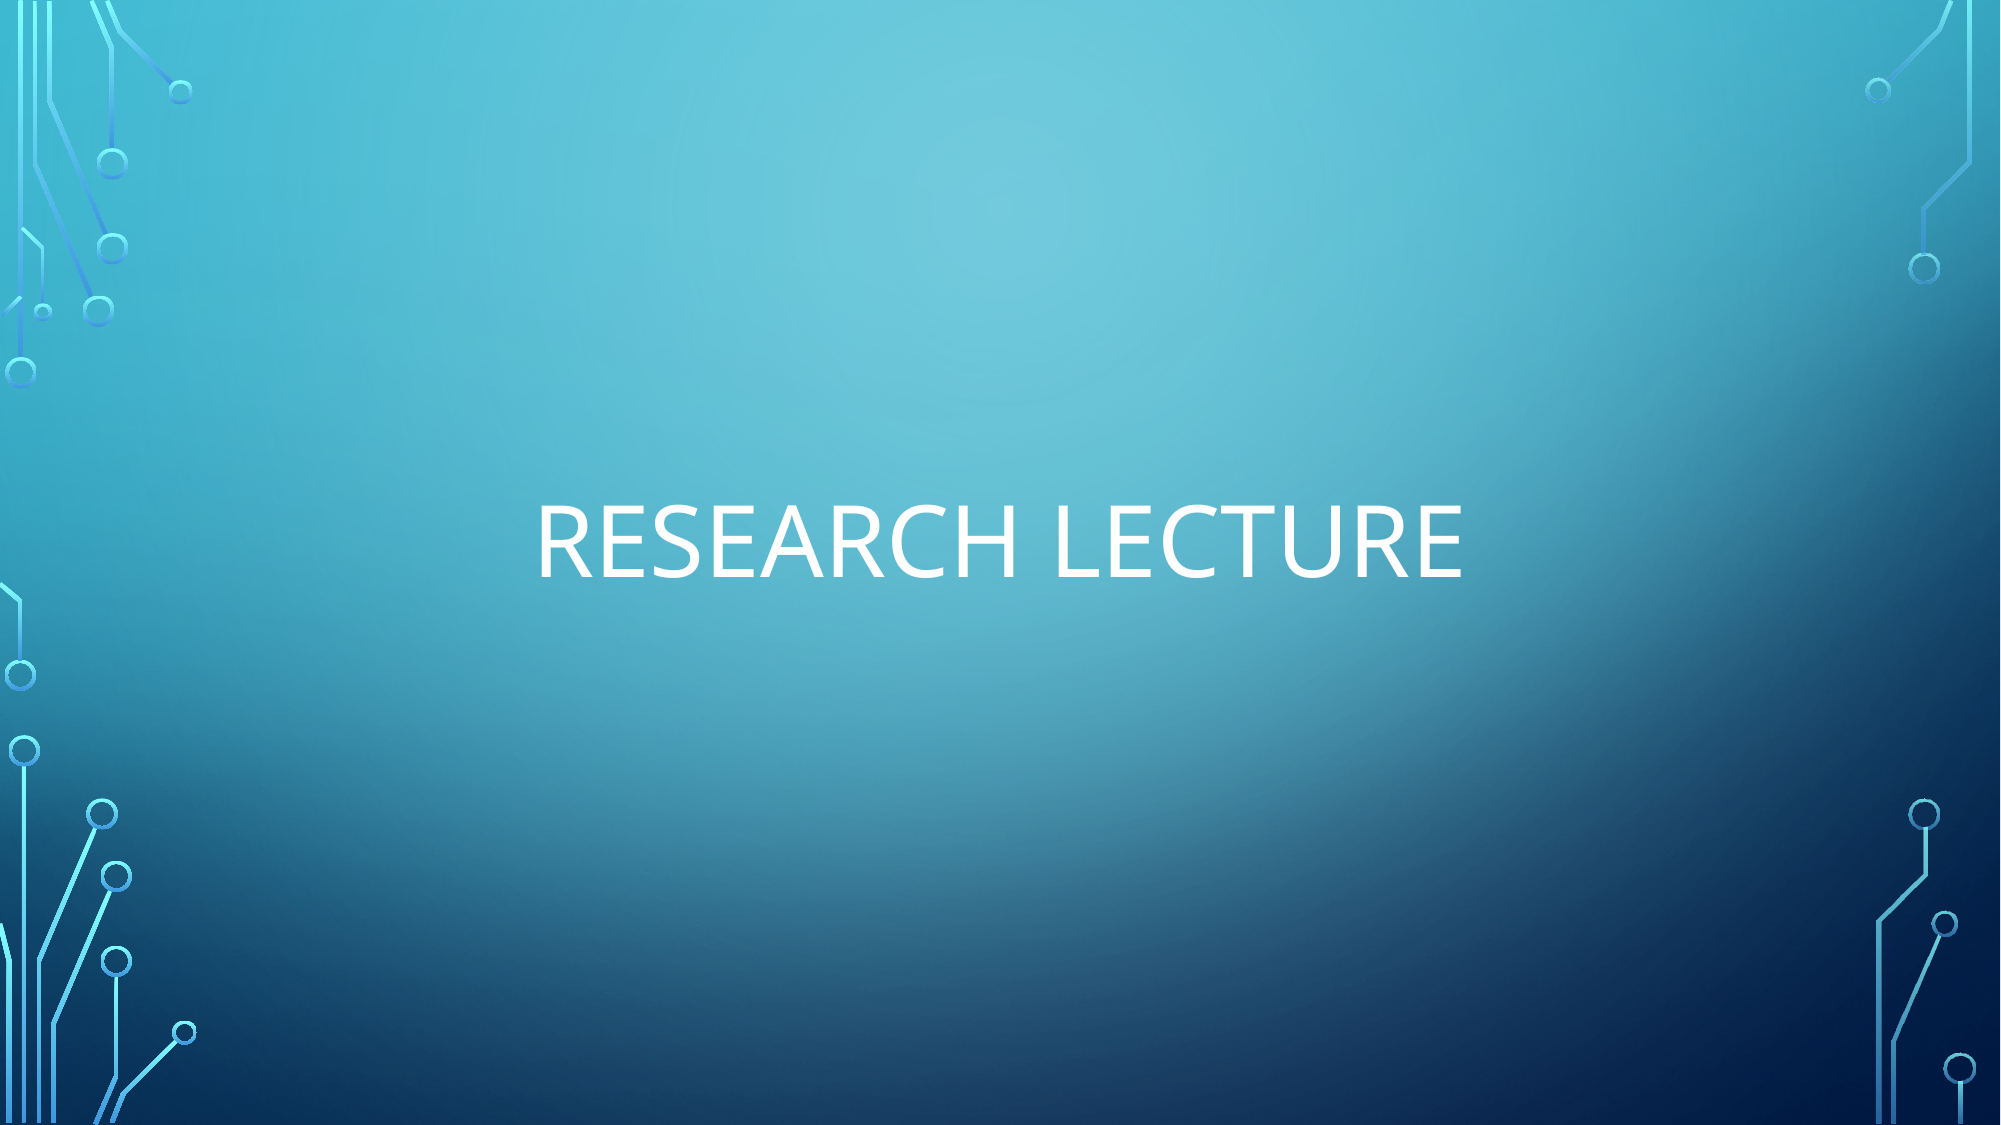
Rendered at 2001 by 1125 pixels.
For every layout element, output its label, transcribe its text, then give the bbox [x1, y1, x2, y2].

title Research Lecture [437, 381, 1563, 607]
